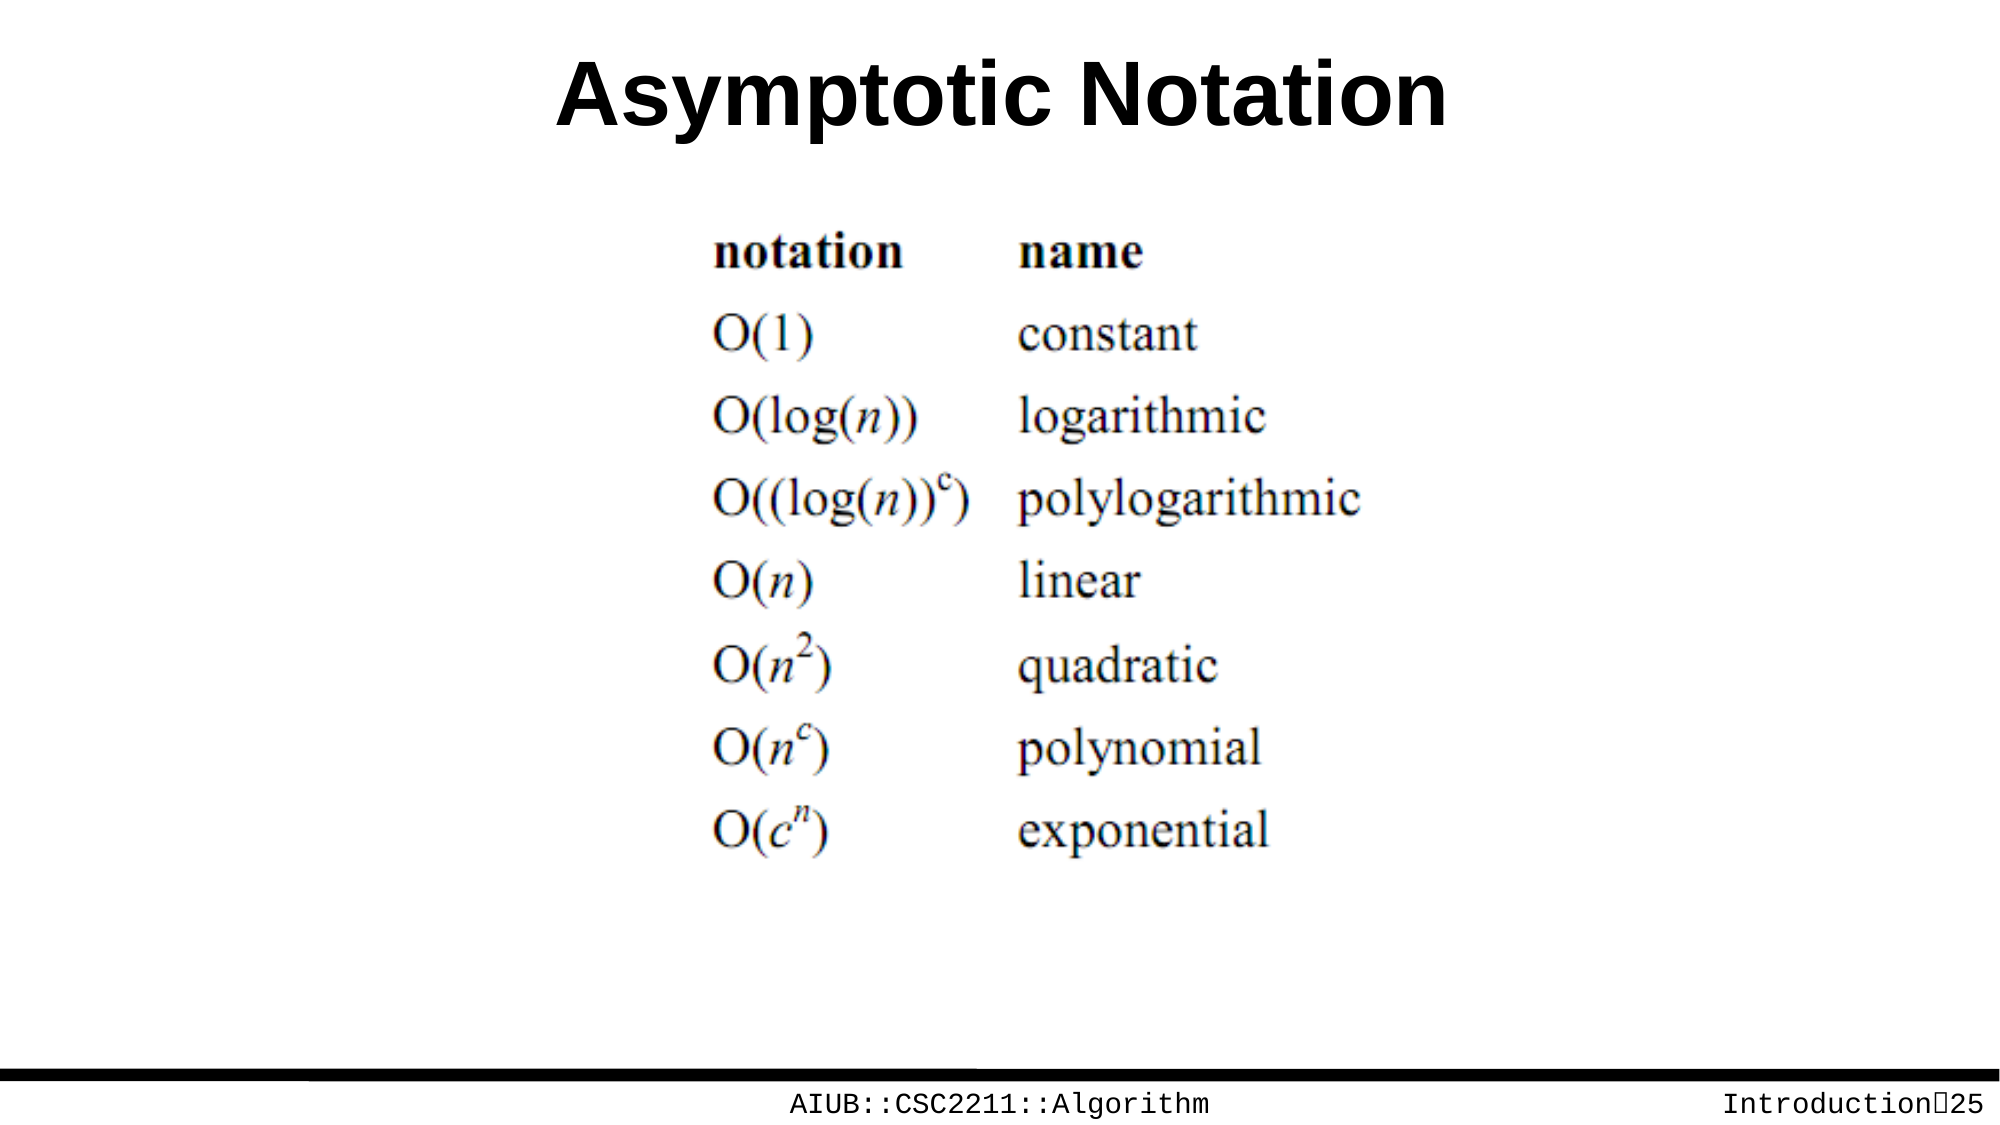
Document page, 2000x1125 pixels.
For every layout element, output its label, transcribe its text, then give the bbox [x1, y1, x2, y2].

footer AIUB::CSC2211::Algorithm [682, 1077, 1317, 1125]
picture [611, 209, 1388, 916]
slide_number Introduction25 [1532, 1077, 2000, 1125]
title Asymptotic Notation [5, 2, 2000, 176]
